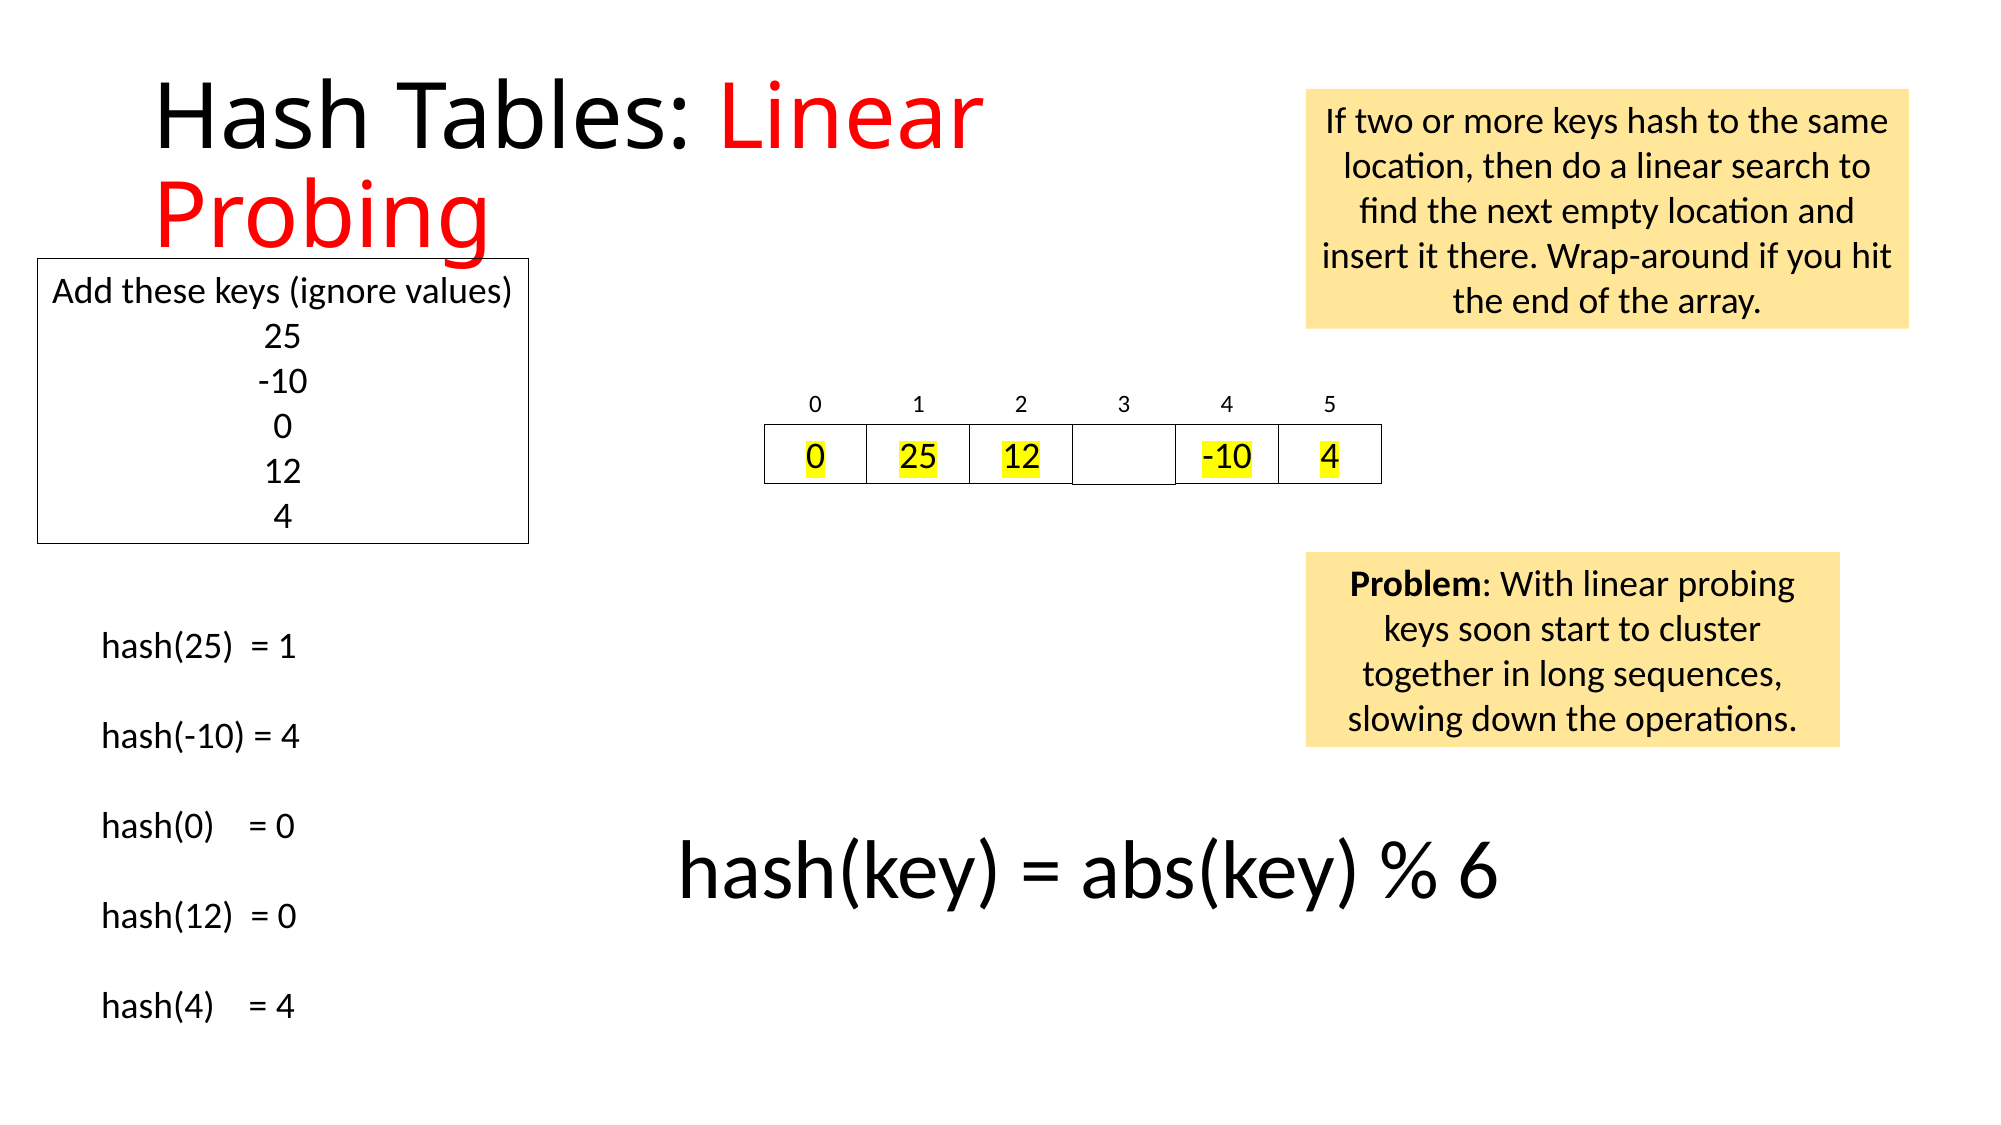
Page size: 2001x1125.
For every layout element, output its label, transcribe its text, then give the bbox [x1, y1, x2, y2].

text_box hash(25) = 1 hash(-10) = 4 hash(0) = 0 hash(12) = 0 hash(4) = 4 [86, 613, 316, 1034]
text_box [1279, 379, 1382, 485]
text_box If two or more keys hash to the same location, then do a linear search to find the next empty location and insert it there. Wrap-around if you hit the end of the array. [1305, 88, 1909, 329]
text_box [969, 379, 1072, 485]
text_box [764, 379, 866, 485]
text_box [1072, 379, 1175, 485]
text_box Add these keys (ignore values) 25 -10 0 12 4 [37, 258, 529, 544]
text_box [1175, 379, 1279, 485]
text_box Problem: With linear probing keys soon start to cluster together in long sequences, slowing down the operations. [1305, 552, 1840, 747]
text_box hash(key) = abs(key) % 6 [662, 808, 1516, 924]
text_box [866, 379, 969, 485]
title Hash Tables: Linear Probing [137, 59, 1213, 278]
